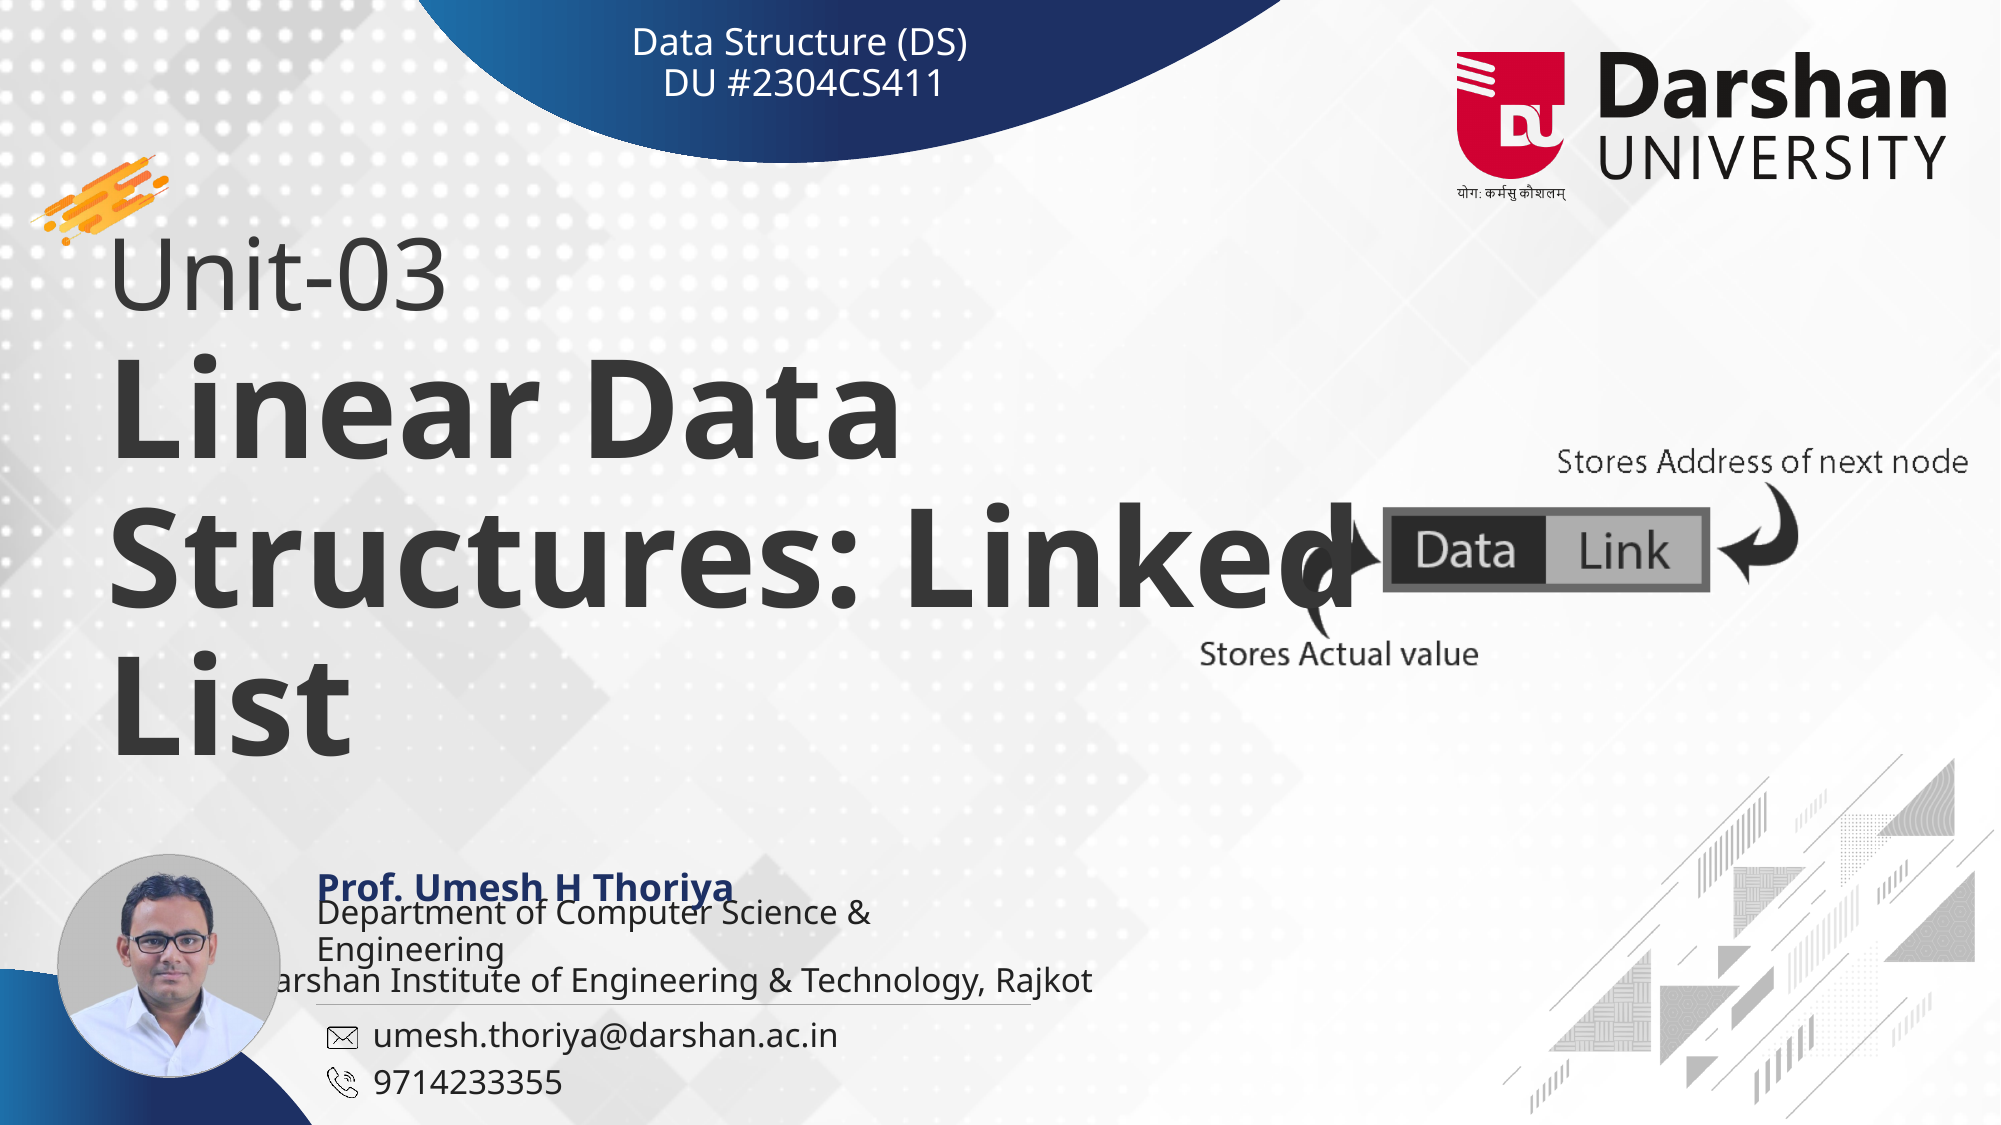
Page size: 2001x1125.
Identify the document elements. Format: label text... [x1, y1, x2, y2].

list Prof. Umesh H Thoriya [301, 865, 1217, 913]
picture [327, 1022, 357, 1053]
picture [57, 854, 280, 1077]
list Data Structure (DS) DU #2304CS411 [423, 3, 1186, 124]
picture [1457, 52, 1946, 201]
picture [327, 1067, 358, 1098]
list umesh.thoriya@darshan.ac.in [357, 1013, 971, 1061]
picture [10, 137, 189, 265]
title Unit-03 Linear Data Structures: Linked List [91, 184, 1428, 784]
list Department of Computer Science & Engineering [301, 913, 981, 956]
list 9714233355 [358, 1059, 972, 1108]
